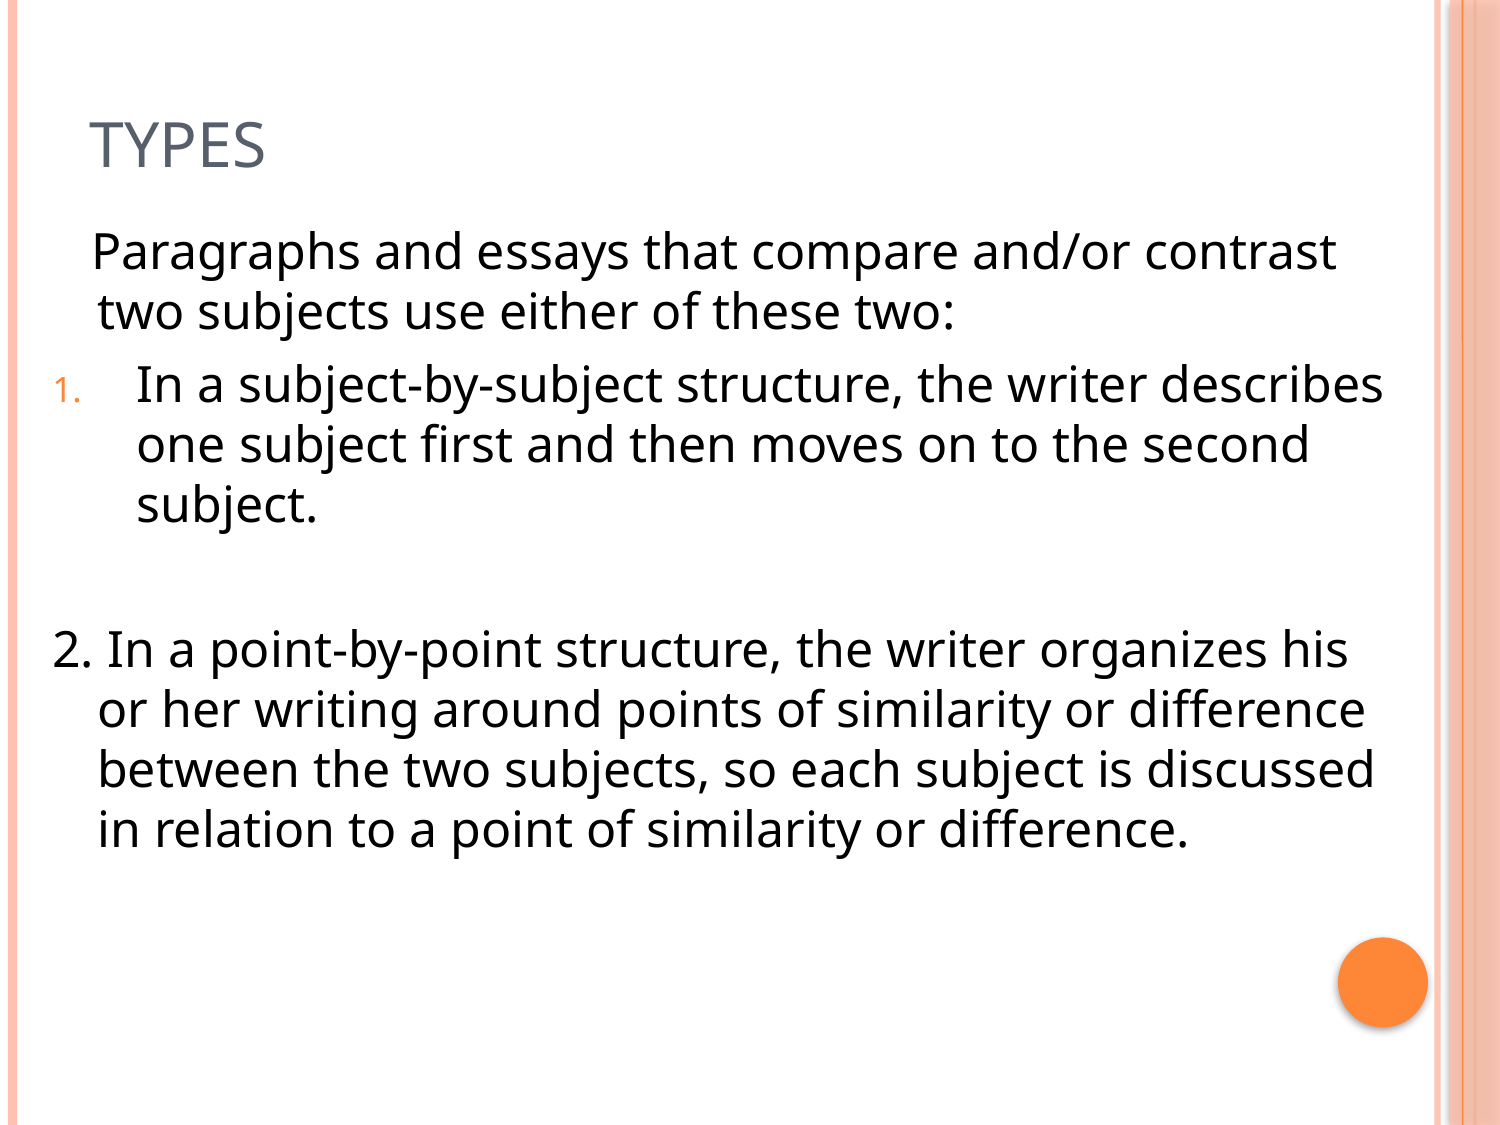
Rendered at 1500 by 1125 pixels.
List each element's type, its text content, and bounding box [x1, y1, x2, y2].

title Types [75, 24, 1425, 188]
list Paragraphs and essays that compare and/or contrast two subjects use either of these two: In a subject-by-subject structure, the writer describes one subject first and then moves on to the second subject. 2. In a point-by-point structure, the writer organizes his or her writing around points of similarity or difference between the two subjects, so each subject is discussed in relation to a point of similarity or difference. [37, 212, 1425, 1079]
